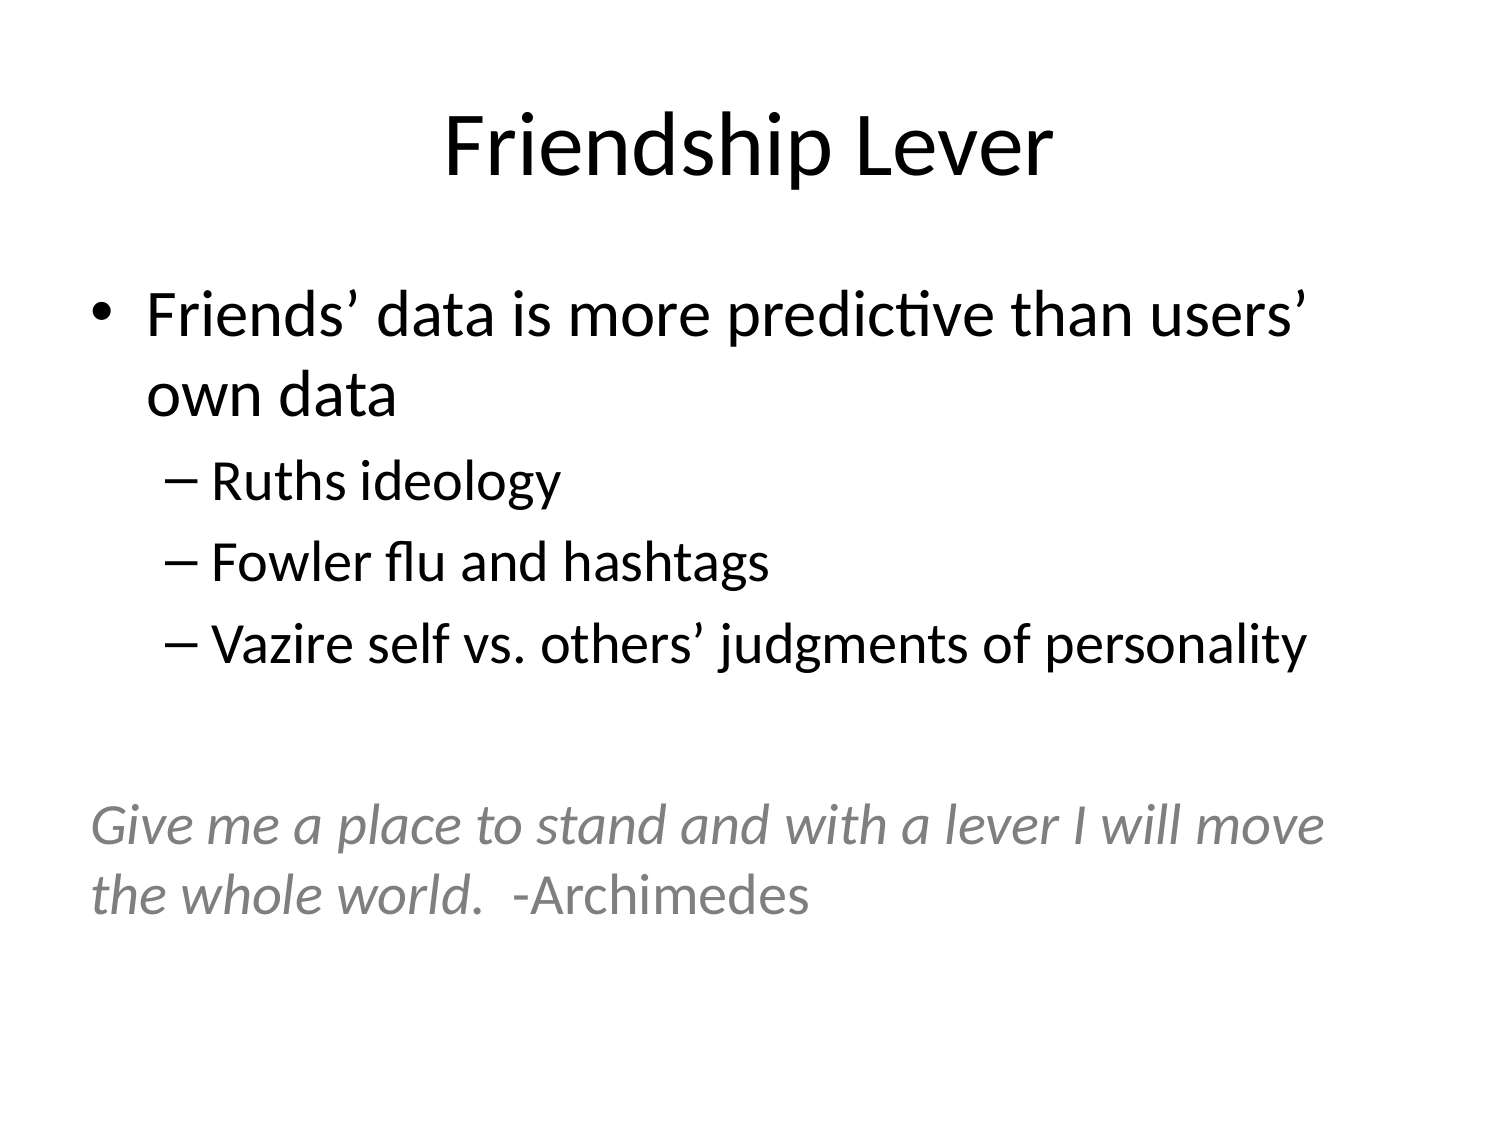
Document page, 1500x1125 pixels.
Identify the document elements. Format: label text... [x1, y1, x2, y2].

list Friends’ data is more predictive than users’ own data Ruths ideology Fowler flu and hashtags Vazire self vs. others’ judgments of personality Give me a place to stand and with a lever I will move the whole world. -Archimedes [75, 262, 1425, 1005]
title Friendship Lever [75, 45, 1425, 233]
